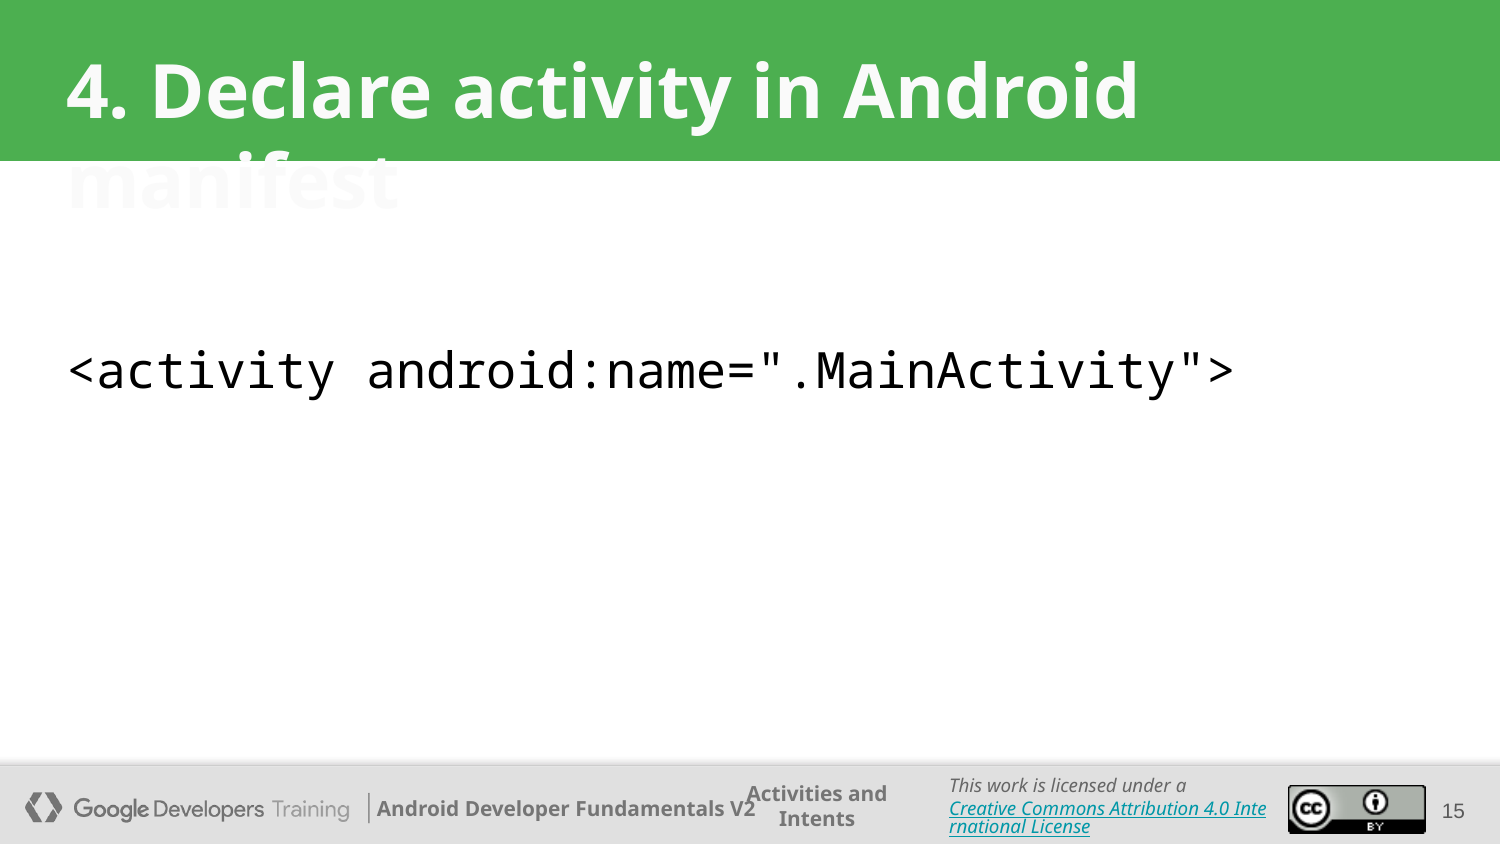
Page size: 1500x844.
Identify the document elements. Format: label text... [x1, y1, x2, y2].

list <activity android:name=".MainActivity"> [51, 176, 1449, 737]
picture [0, 161, 1500, 844]
title 4. Declare activity in Android manifest [51, 28, 1449, 122]
slide_number 15 [1389, 777, 1480, 842]
